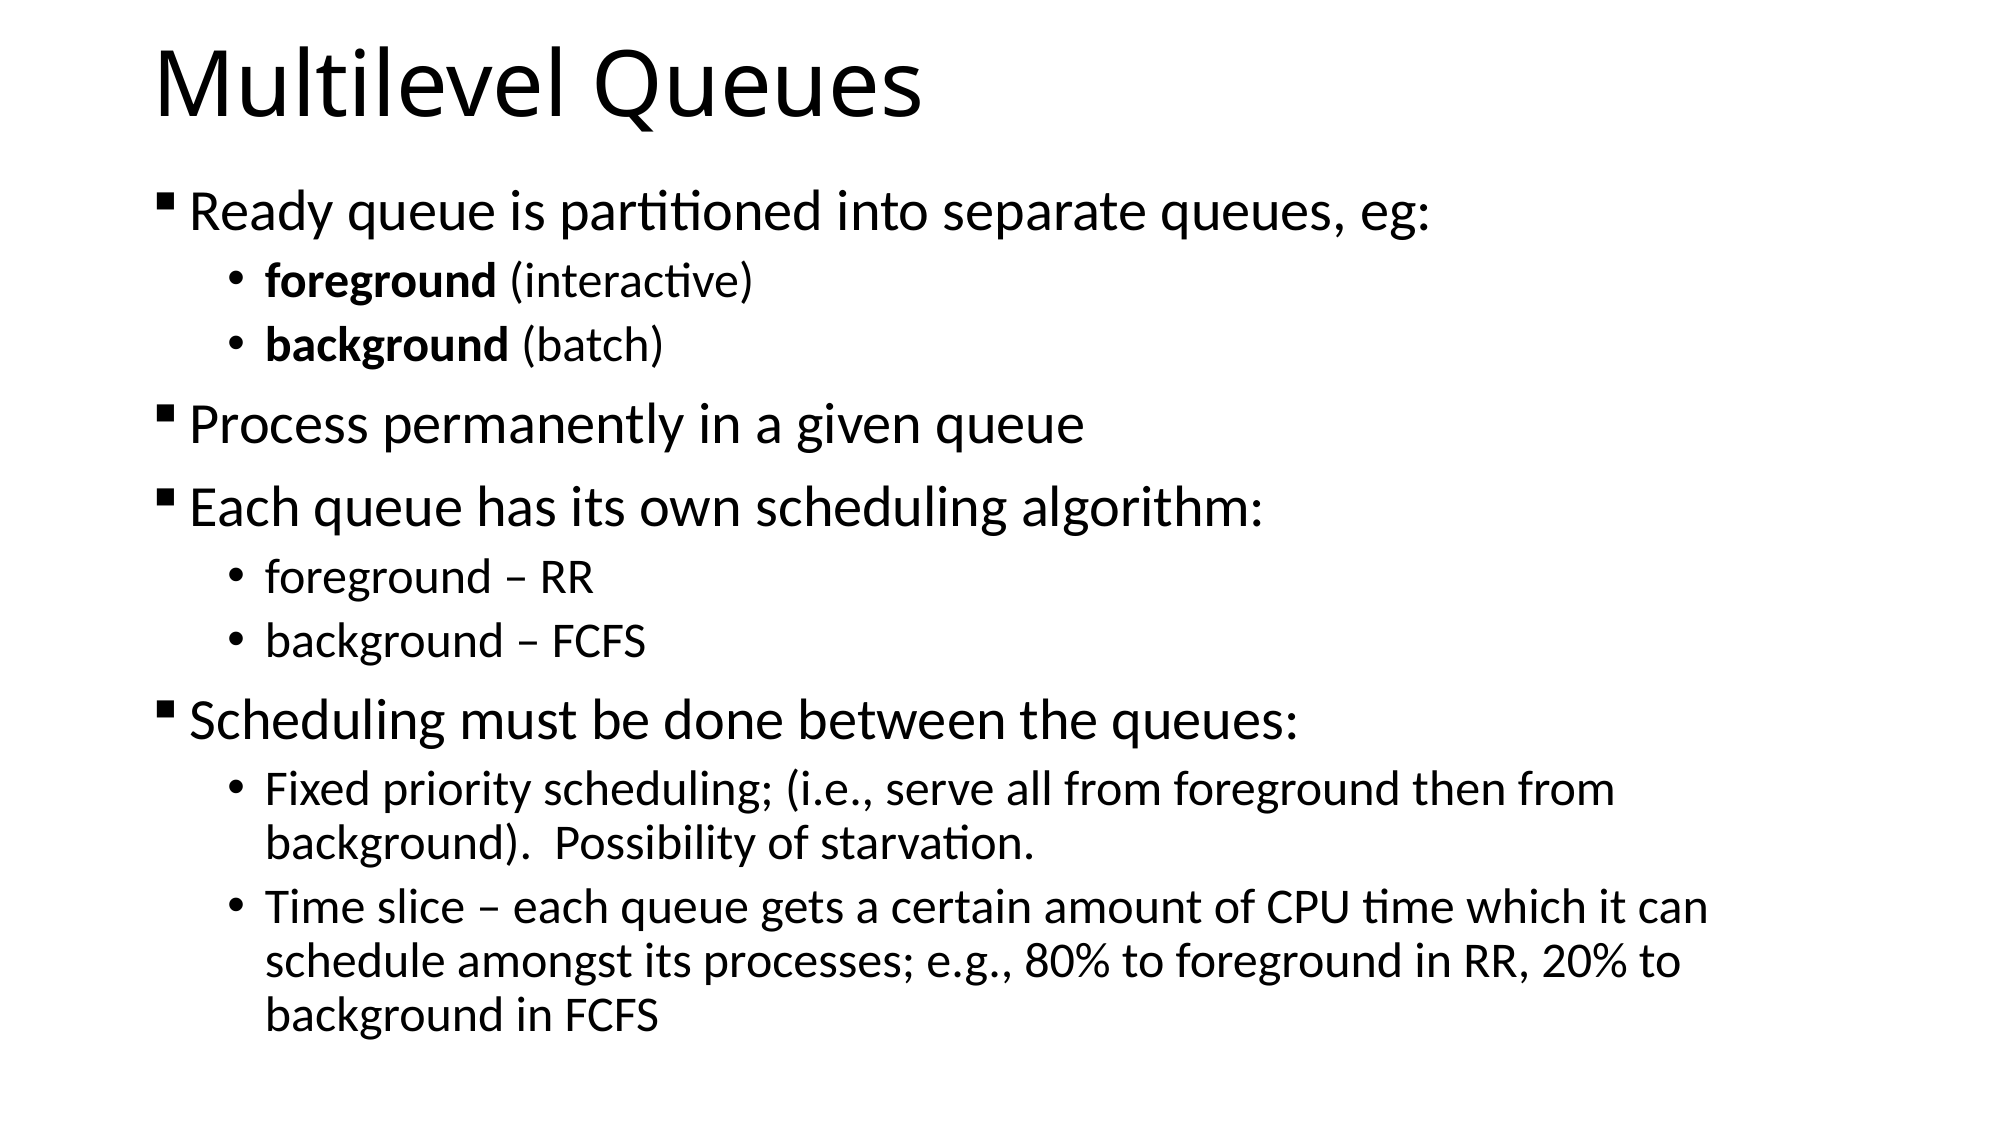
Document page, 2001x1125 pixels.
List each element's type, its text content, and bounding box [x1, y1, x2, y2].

list Ready queue is partitioned into separate queues, eg: foreground (interactive) background (batch) Process permanently in a given queue Each queue has its own scheduling algorithm: foreground – RR background – FCFS Scheduling must be done between the queues: Fixed priority scheduling; (i.e., serve all from foreground then from background). Possibility of starvation. Time slice – each queue gets a certain amount of CPU time which it can schedule amongst its processes; e.g., 80% to foreground in RR, 20% to background in FCFS [137, 173, 1863, 1074]
title Multilevel Queues [137, 0, 1863, 173]
